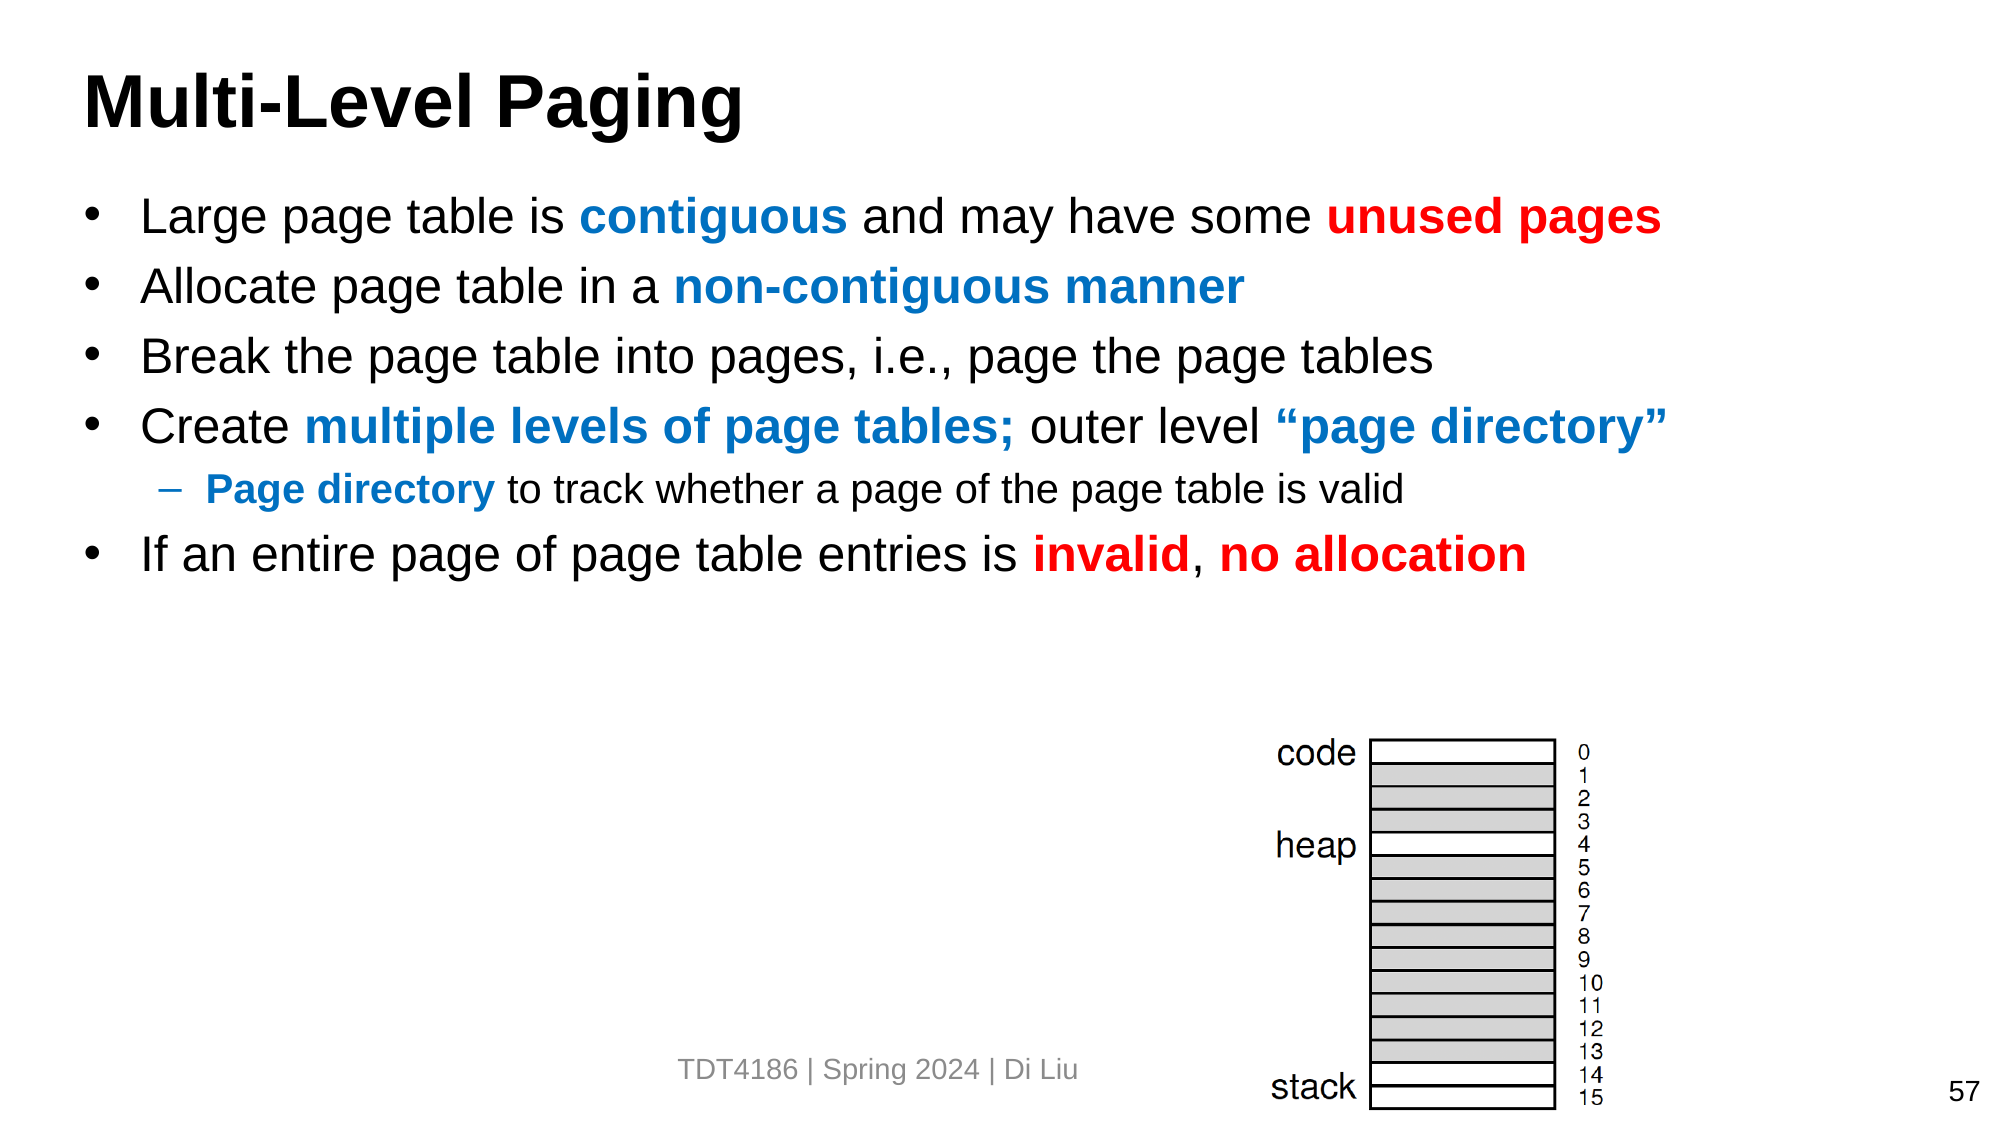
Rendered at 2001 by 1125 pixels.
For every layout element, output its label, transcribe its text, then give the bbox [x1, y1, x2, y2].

footer TDT4186 | Spring 2024 | Di Liu [662, 1042, 1260, 1103]
slide_number 57 [1902, 1065, 1996, 1125]
title Multi-Level Paging [68, 45, 1929, 152]
list Large page table is contiguous and may have some unused pages Allocate page table in a non-contiguous manner Break the page table into pages, i.e., page the page tables Create multiple levels of page tables; outer level “page directory” Page directory to track whether a page of the page table is valid If an entire page of page table entries is invalid, no allocation [68, 176, 1929, 1019]
picture [1265, 721, 1616, 1125]
